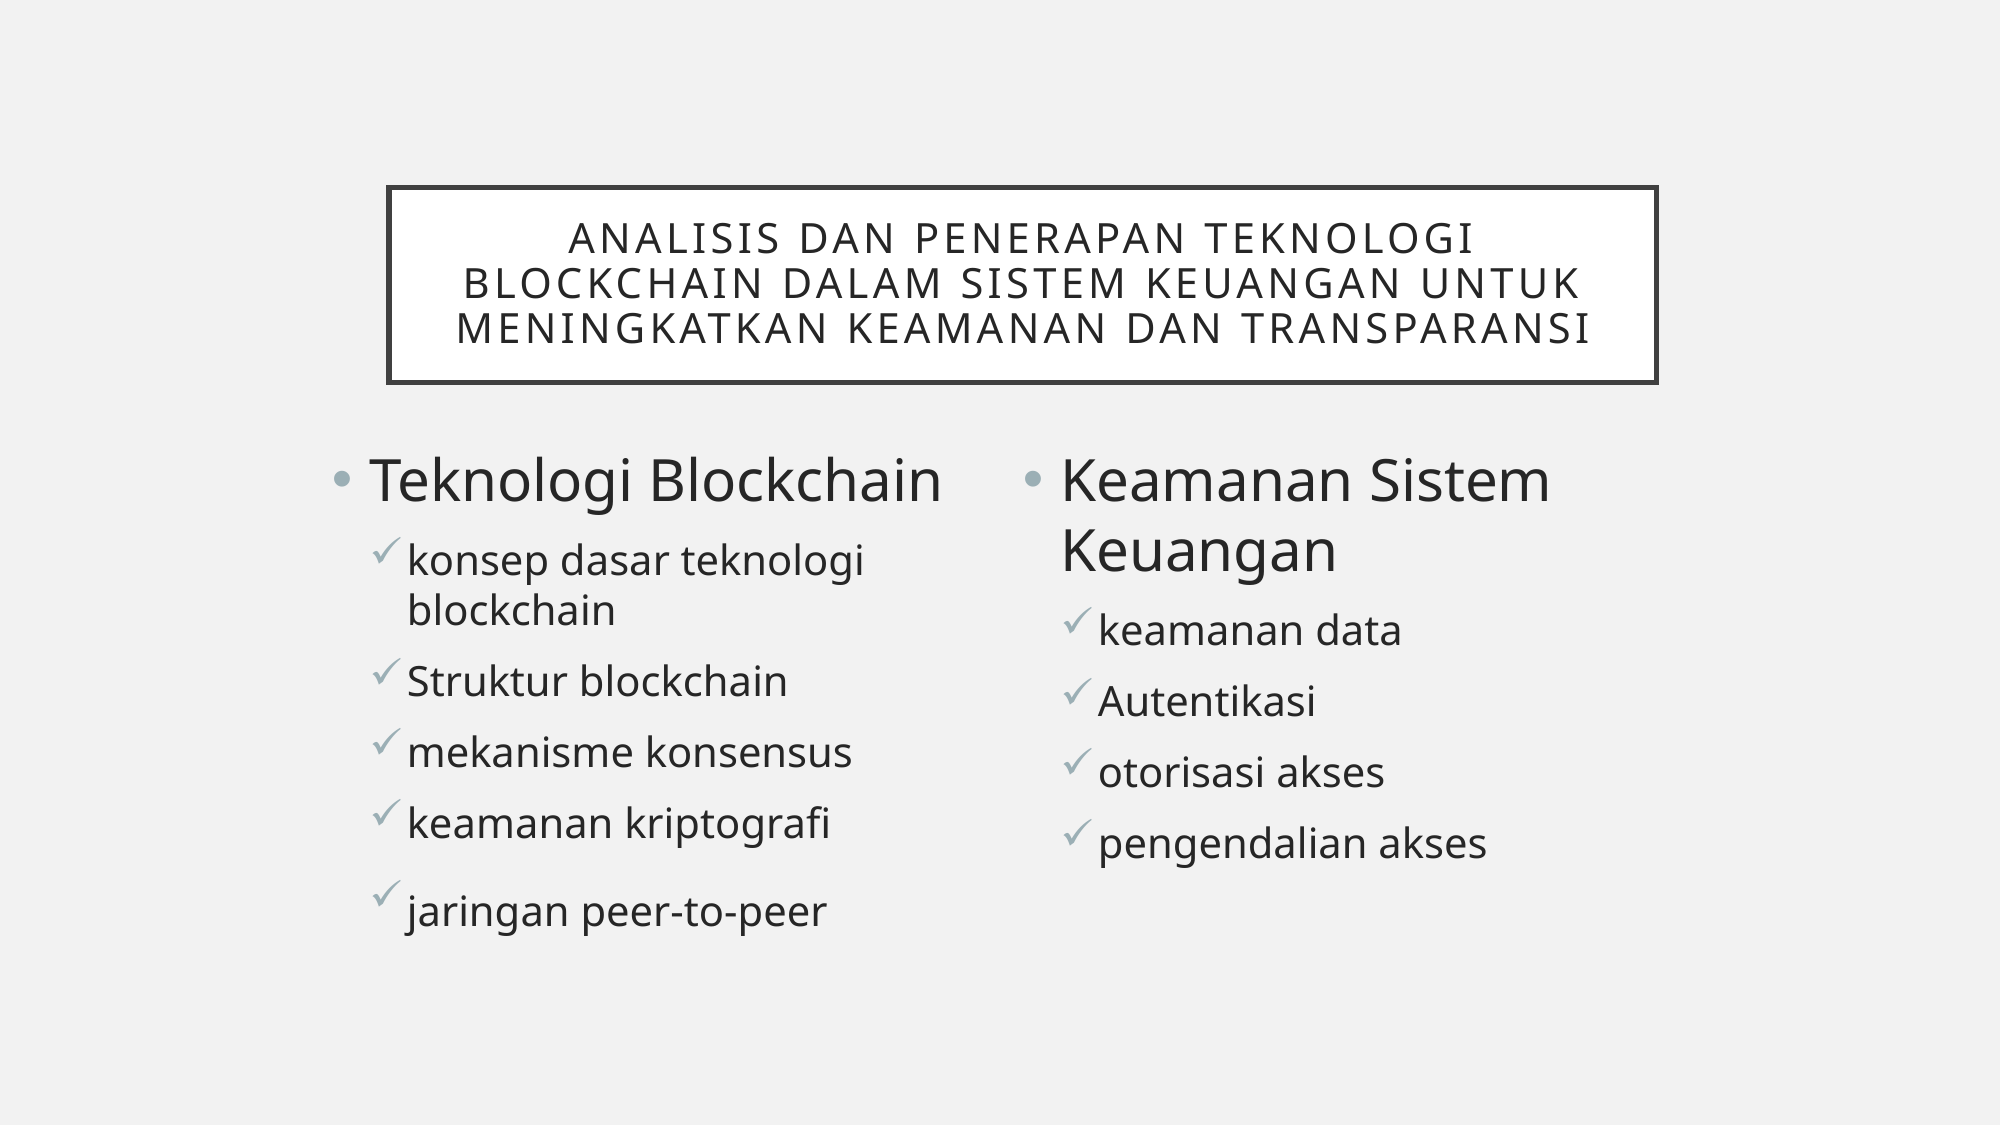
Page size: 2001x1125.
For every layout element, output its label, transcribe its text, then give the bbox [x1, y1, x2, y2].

list Teknologi Blockchain konsep dasar teknologi blockchain Struktur blockchain mekanisme konsensus keamanan kriptografi jaringan peer-to-peer Keamanan Sistem Keuangan keamanan data Autentikasi otorisasi akses pengendalian akses [316, 435, 1729, 945]
title Analisis dan Penerapan Teknologi Blockchain dalam Sistem Keuangan untuk Meningkatkan Keamanan dan Transparansi [386, 185, 1659, 385]
